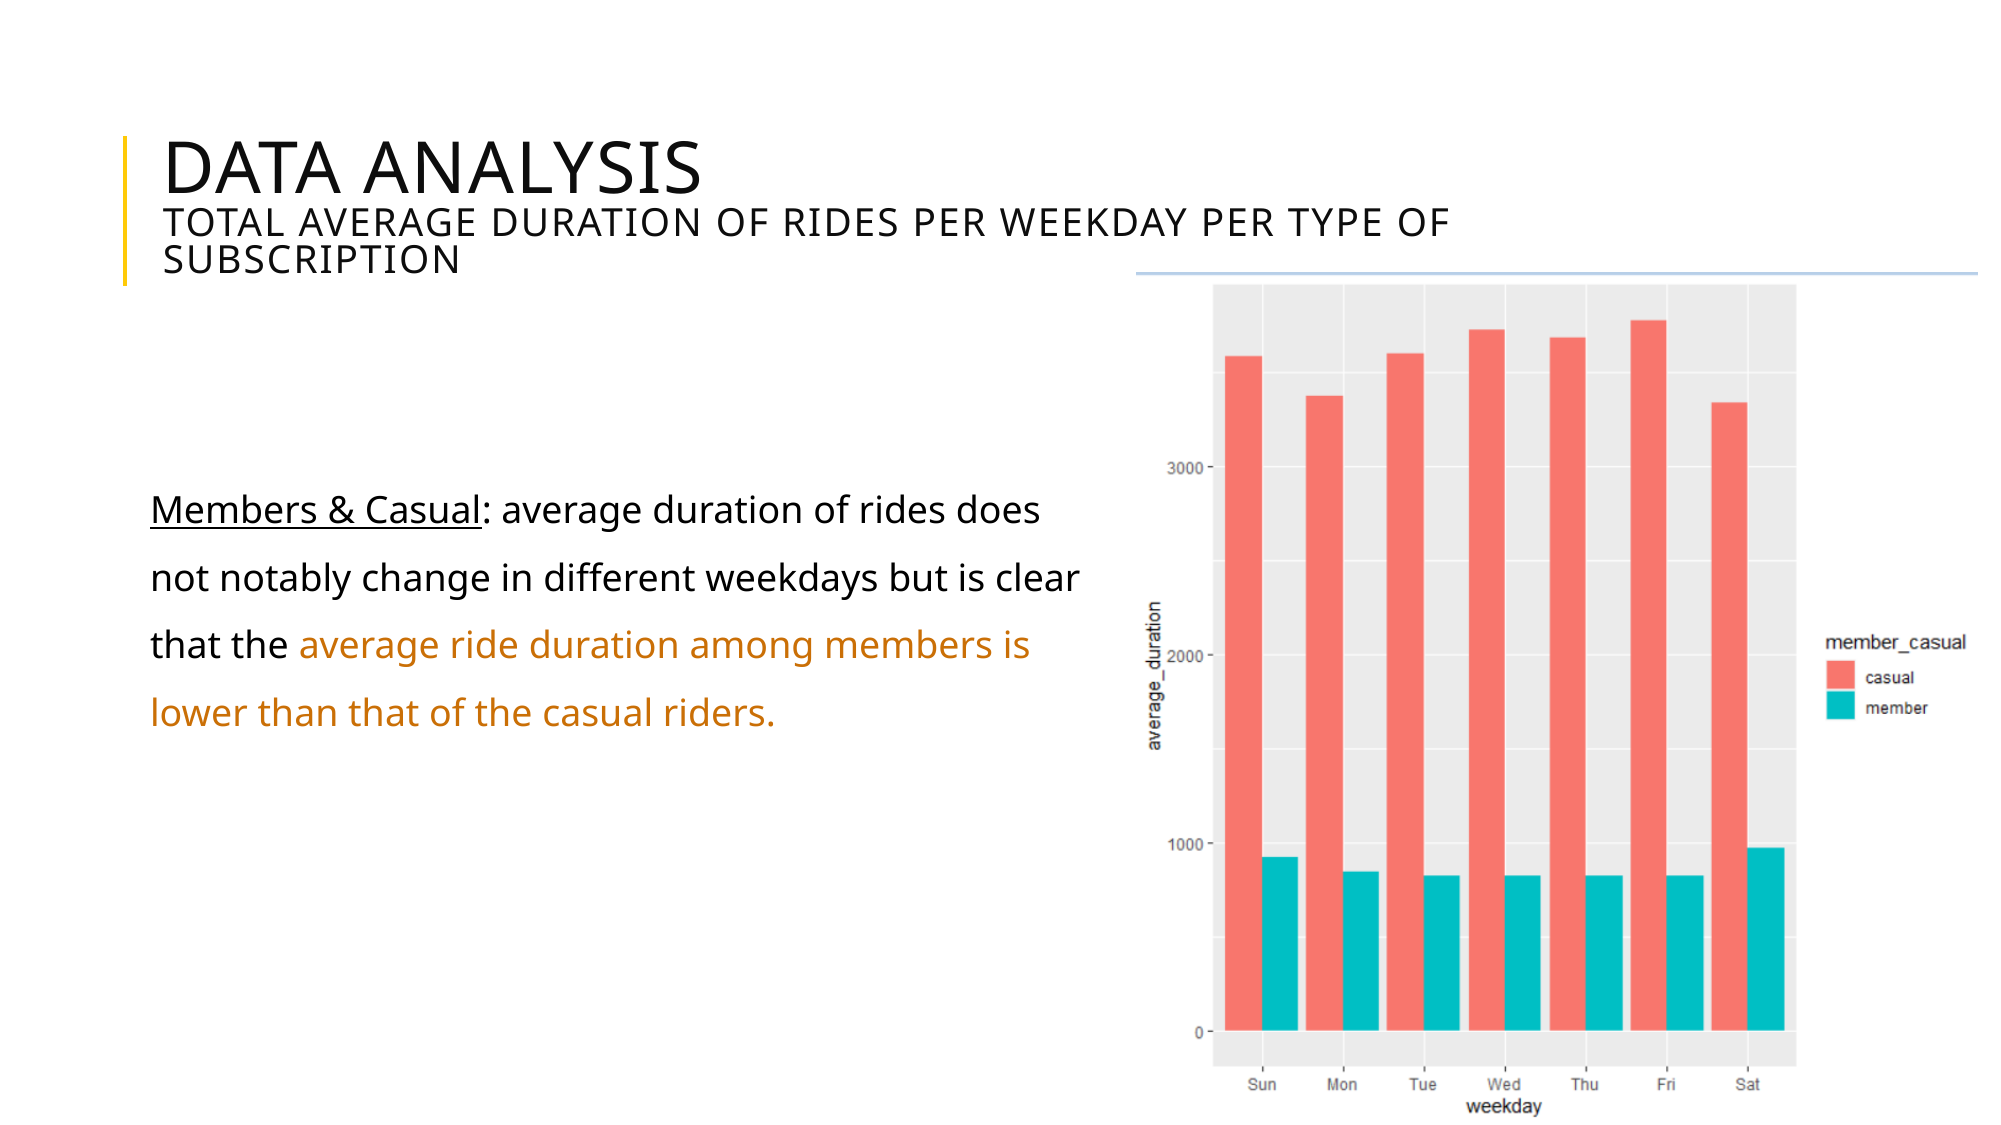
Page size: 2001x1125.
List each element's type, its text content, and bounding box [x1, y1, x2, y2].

list Members & Casual: average duration of rides does not notably change in different weekdays but is clear that the average ride duration among members is lower than that of the casual riders. [127, 456, 1094, 1125]
title Data Analysis Total average duration of rides per weekday per type of subscription [147, 129, 1743, 376]
picture [1136, 272, 1978, 1122]
